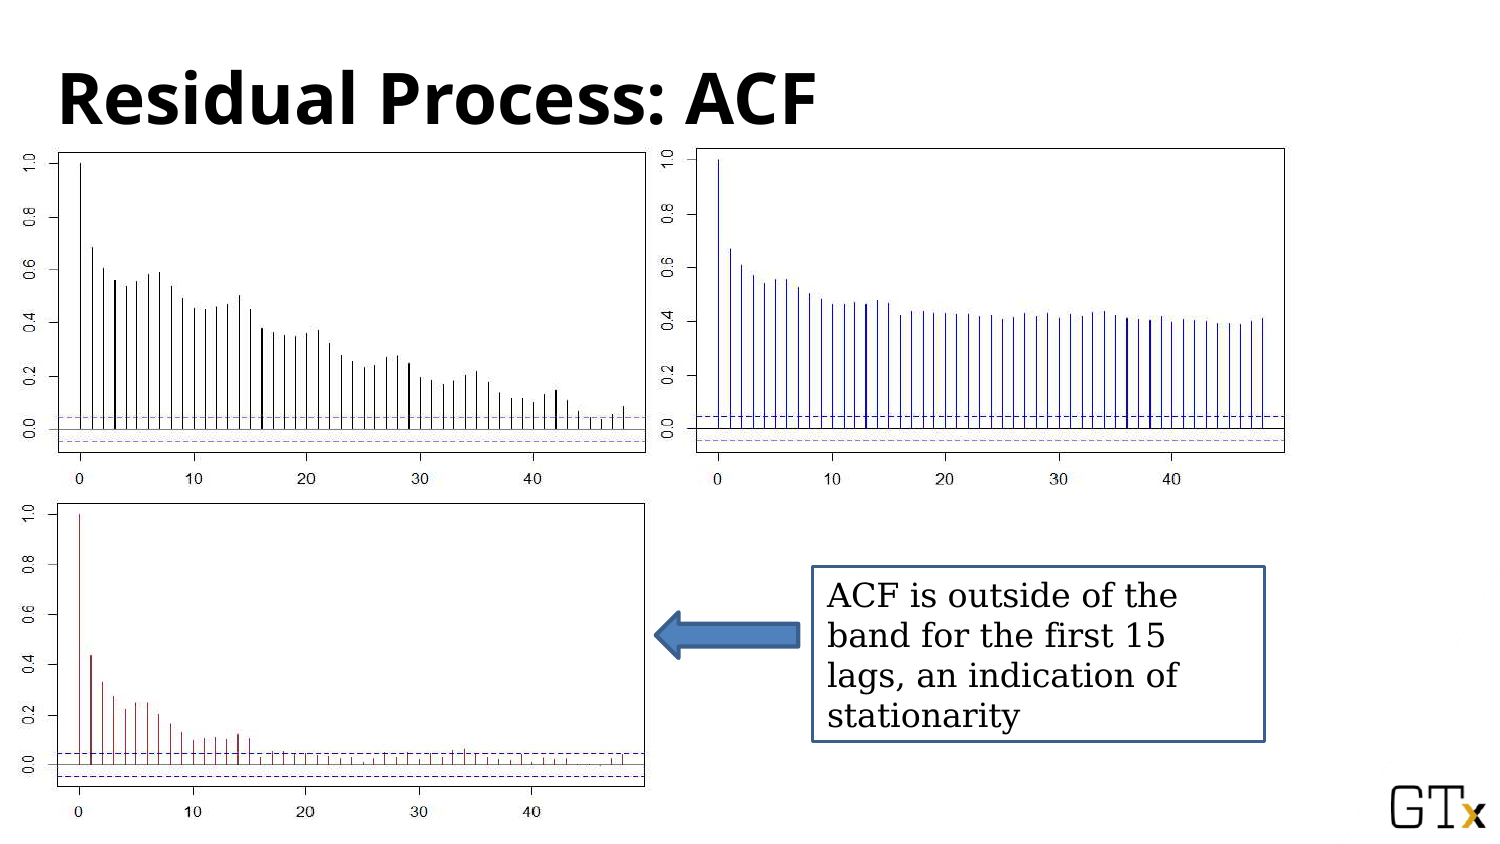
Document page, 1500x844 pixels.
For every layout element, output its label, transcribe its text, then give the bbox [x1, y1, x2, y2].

text_box ACF is outside of the band for the first 15 lags, an indication of stationarity [812, 566, 1265, 742]
picture [1341, 569, 1500, 844]
title Residual Process: ACF [41, 45, 1472, 147]
text_box [662, 610, 801, 660]
picture [17, 144, 1293, 491]
picture [17, 496, 656, 820]
